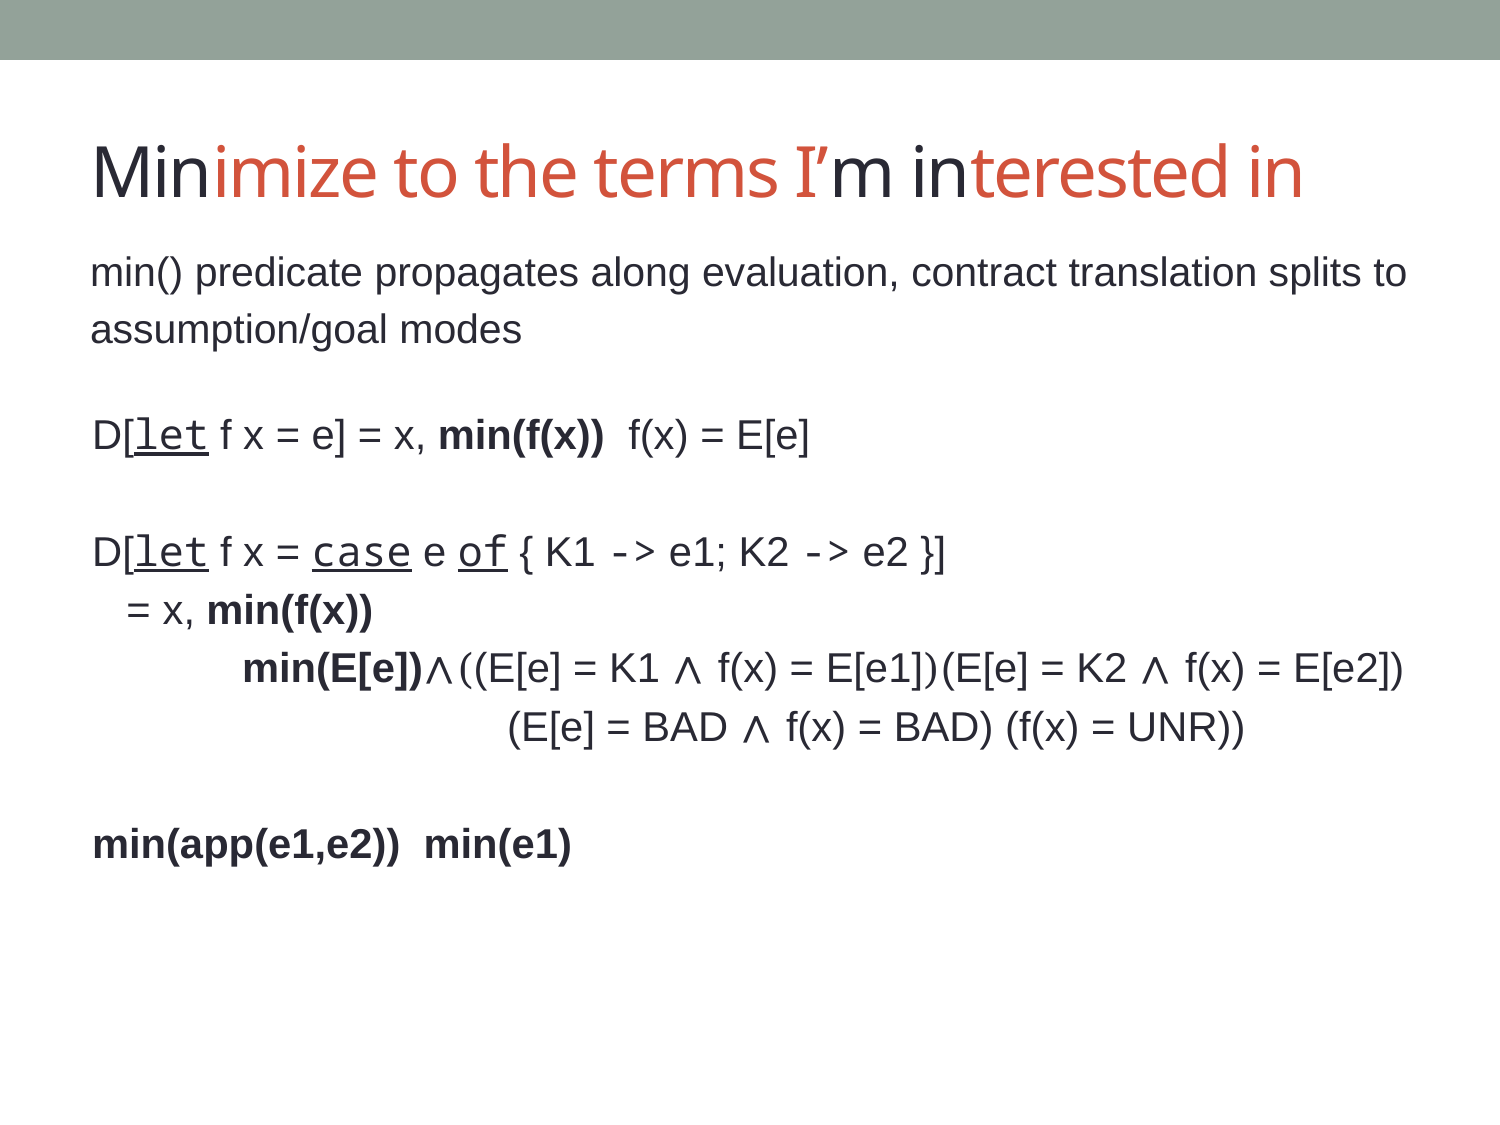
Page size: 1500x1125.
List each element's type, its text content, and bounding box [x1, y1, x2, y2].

list min() predicate propagates along evaluation, contract translation splits to assumption/goal modes [75, 237, 1425, 363]
title Minimize to the terms I’m interested in [75, 87, 1425, 237]
